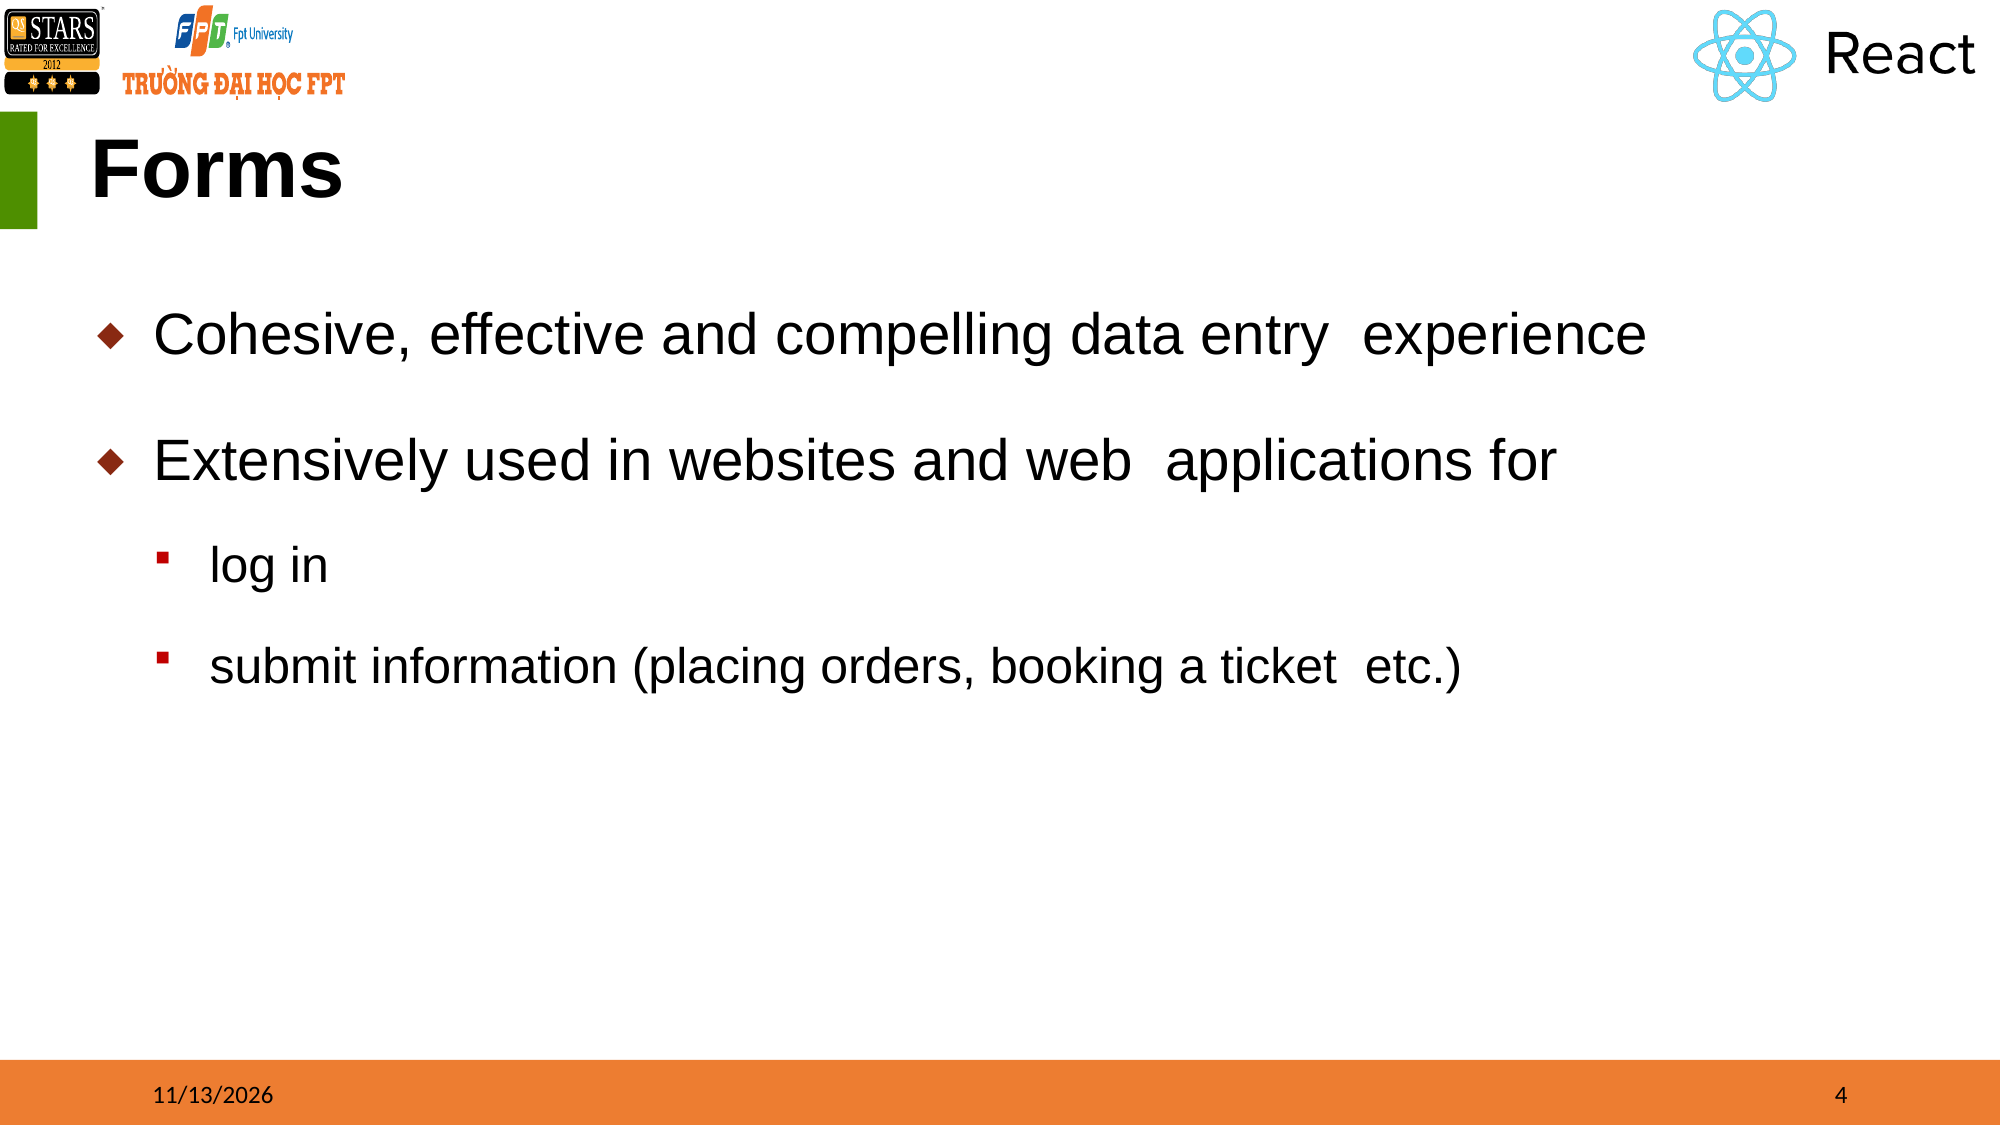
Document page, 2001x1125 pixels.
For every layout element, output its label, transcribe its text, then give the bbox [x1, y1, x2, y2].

list Cohesive, effective and compelling data entry experience Extensively used in websites and web applications for log in submit information (placing orders, booking a ticket etc.) [82, 254, 1916, 1014]
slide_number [137, 1063, 588, 1124]
picture [1679, 8, 2001, 103]
slide_number 4 [1412, 1063, 1863, 1124]
title Forms [37, 111, 1978, 230]
